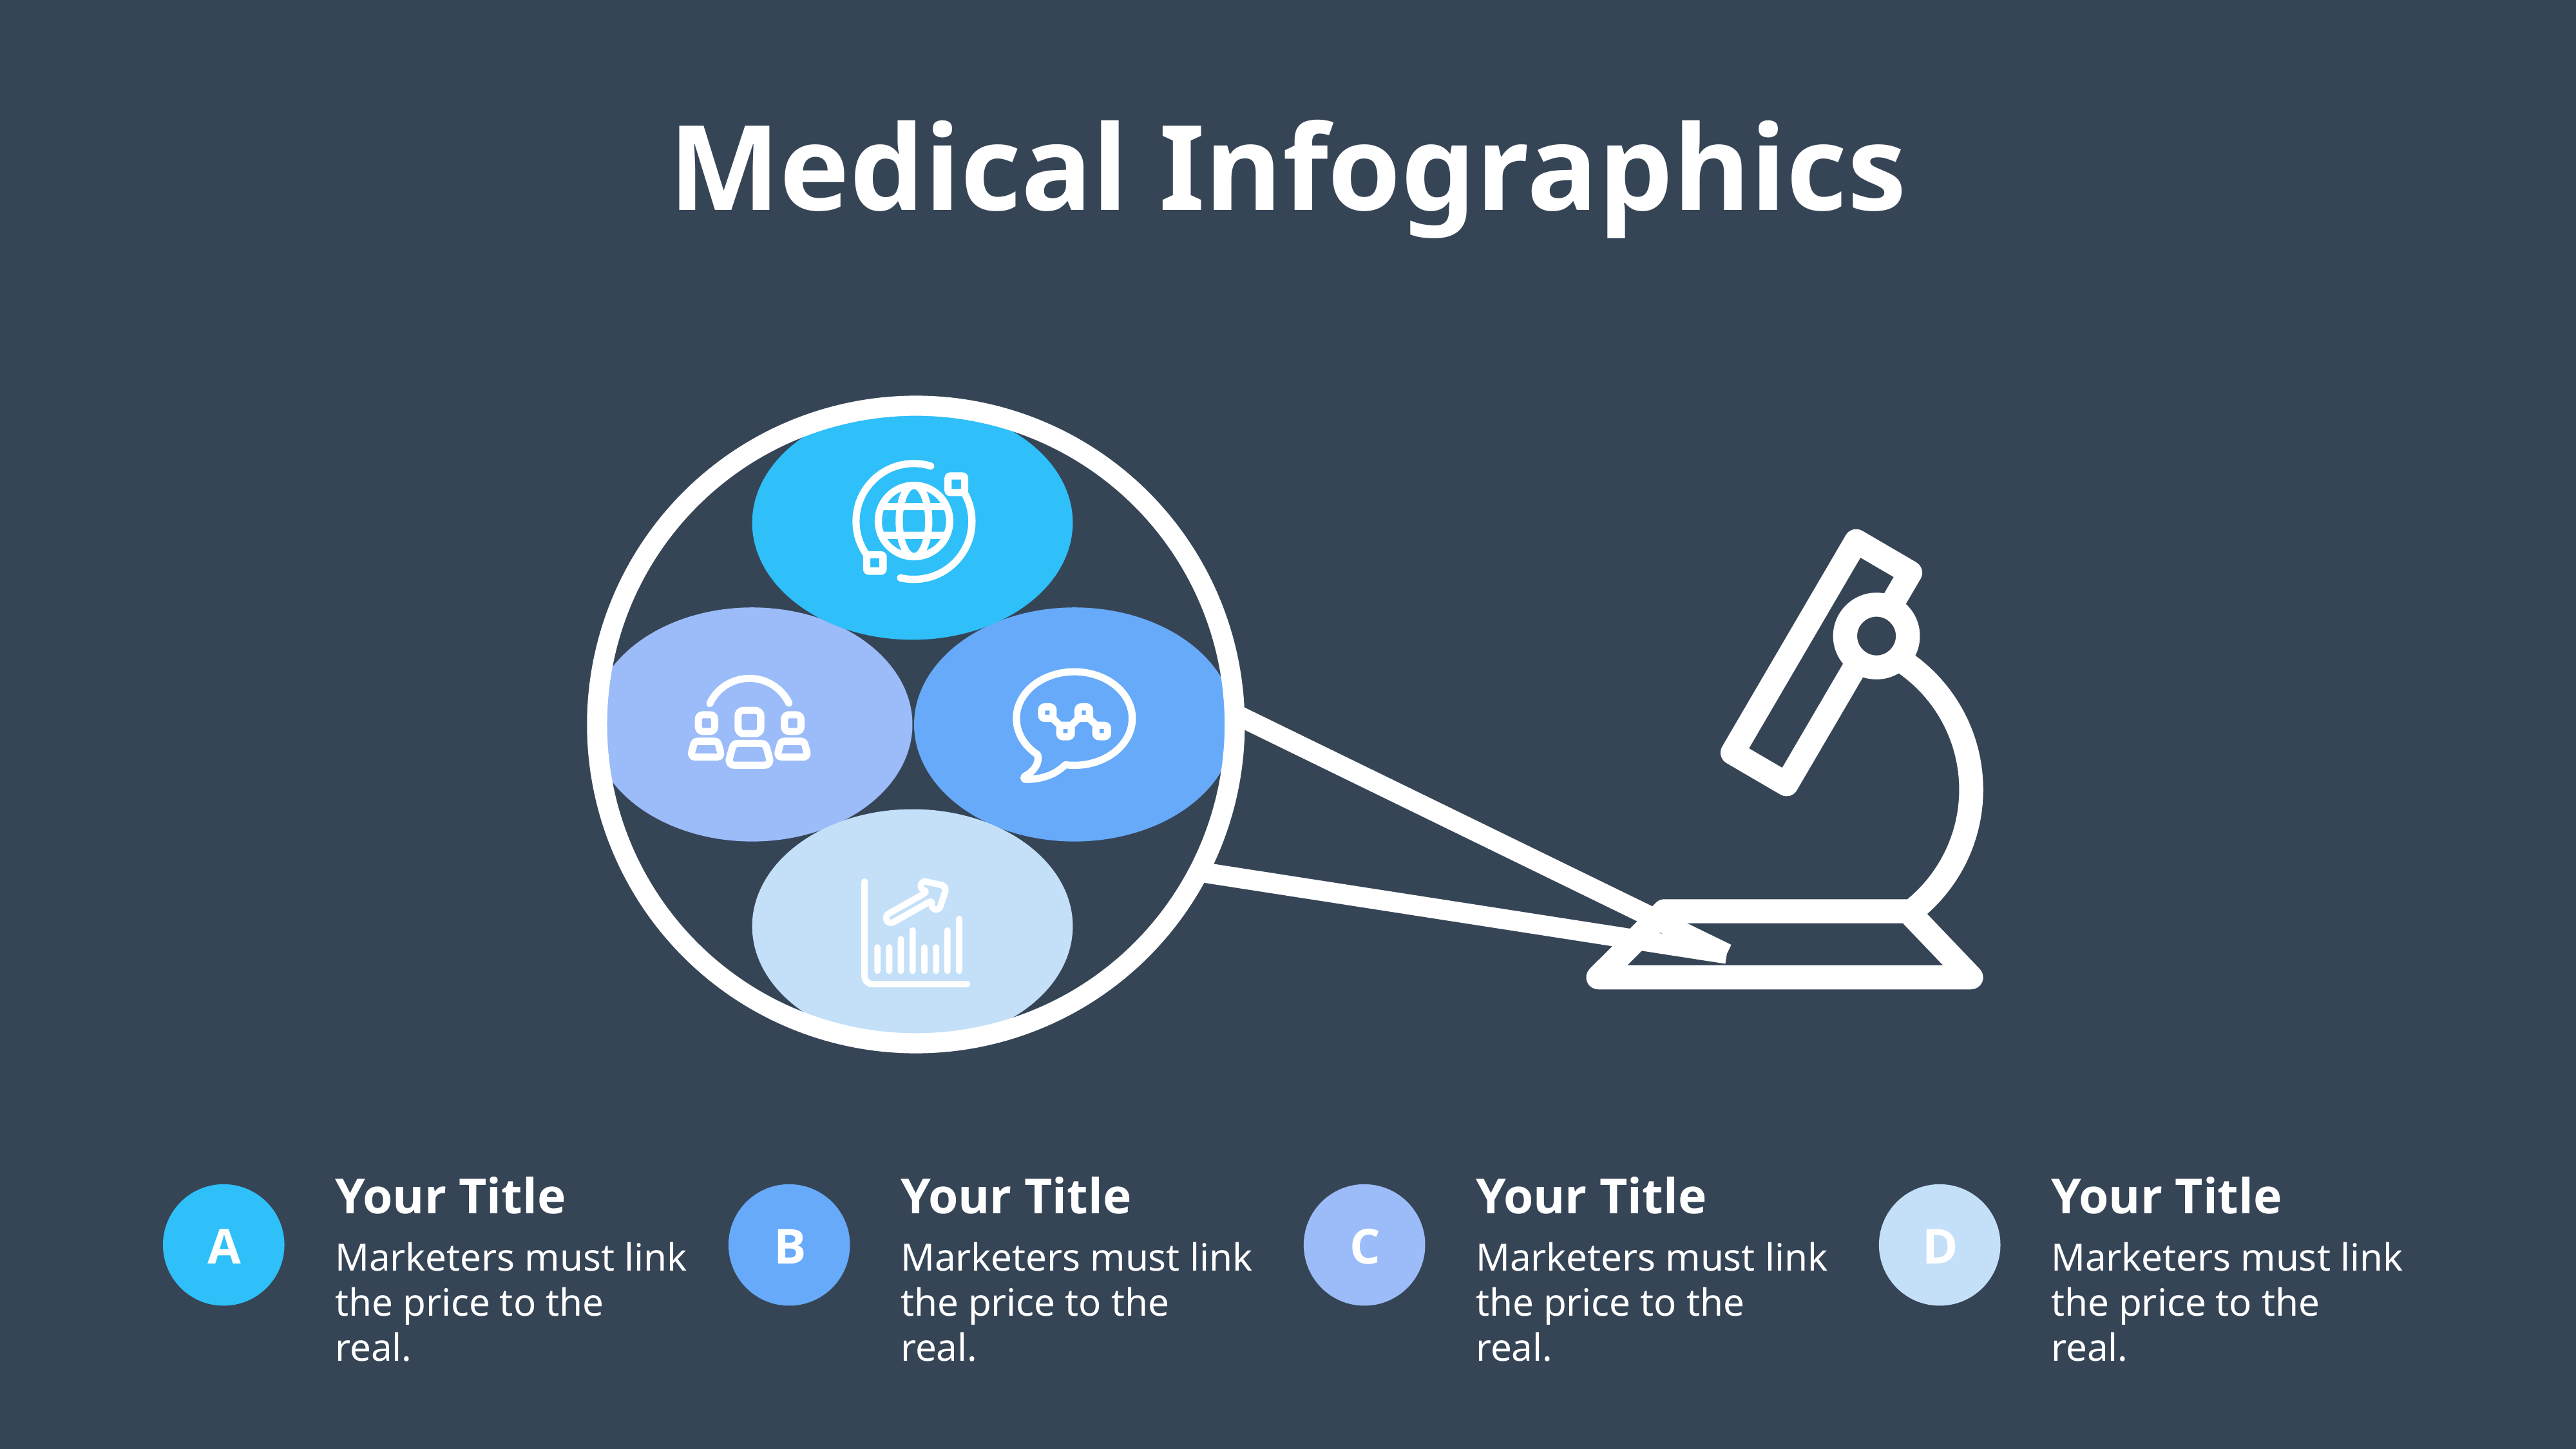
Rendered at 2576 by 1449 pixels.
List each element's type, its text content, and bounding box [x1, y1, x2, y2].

text_box Medical Infographics [659, 88, 1917, 239]
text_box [162, 1160, 2413, 1330]
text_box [591, 406, 1985, 1043]
